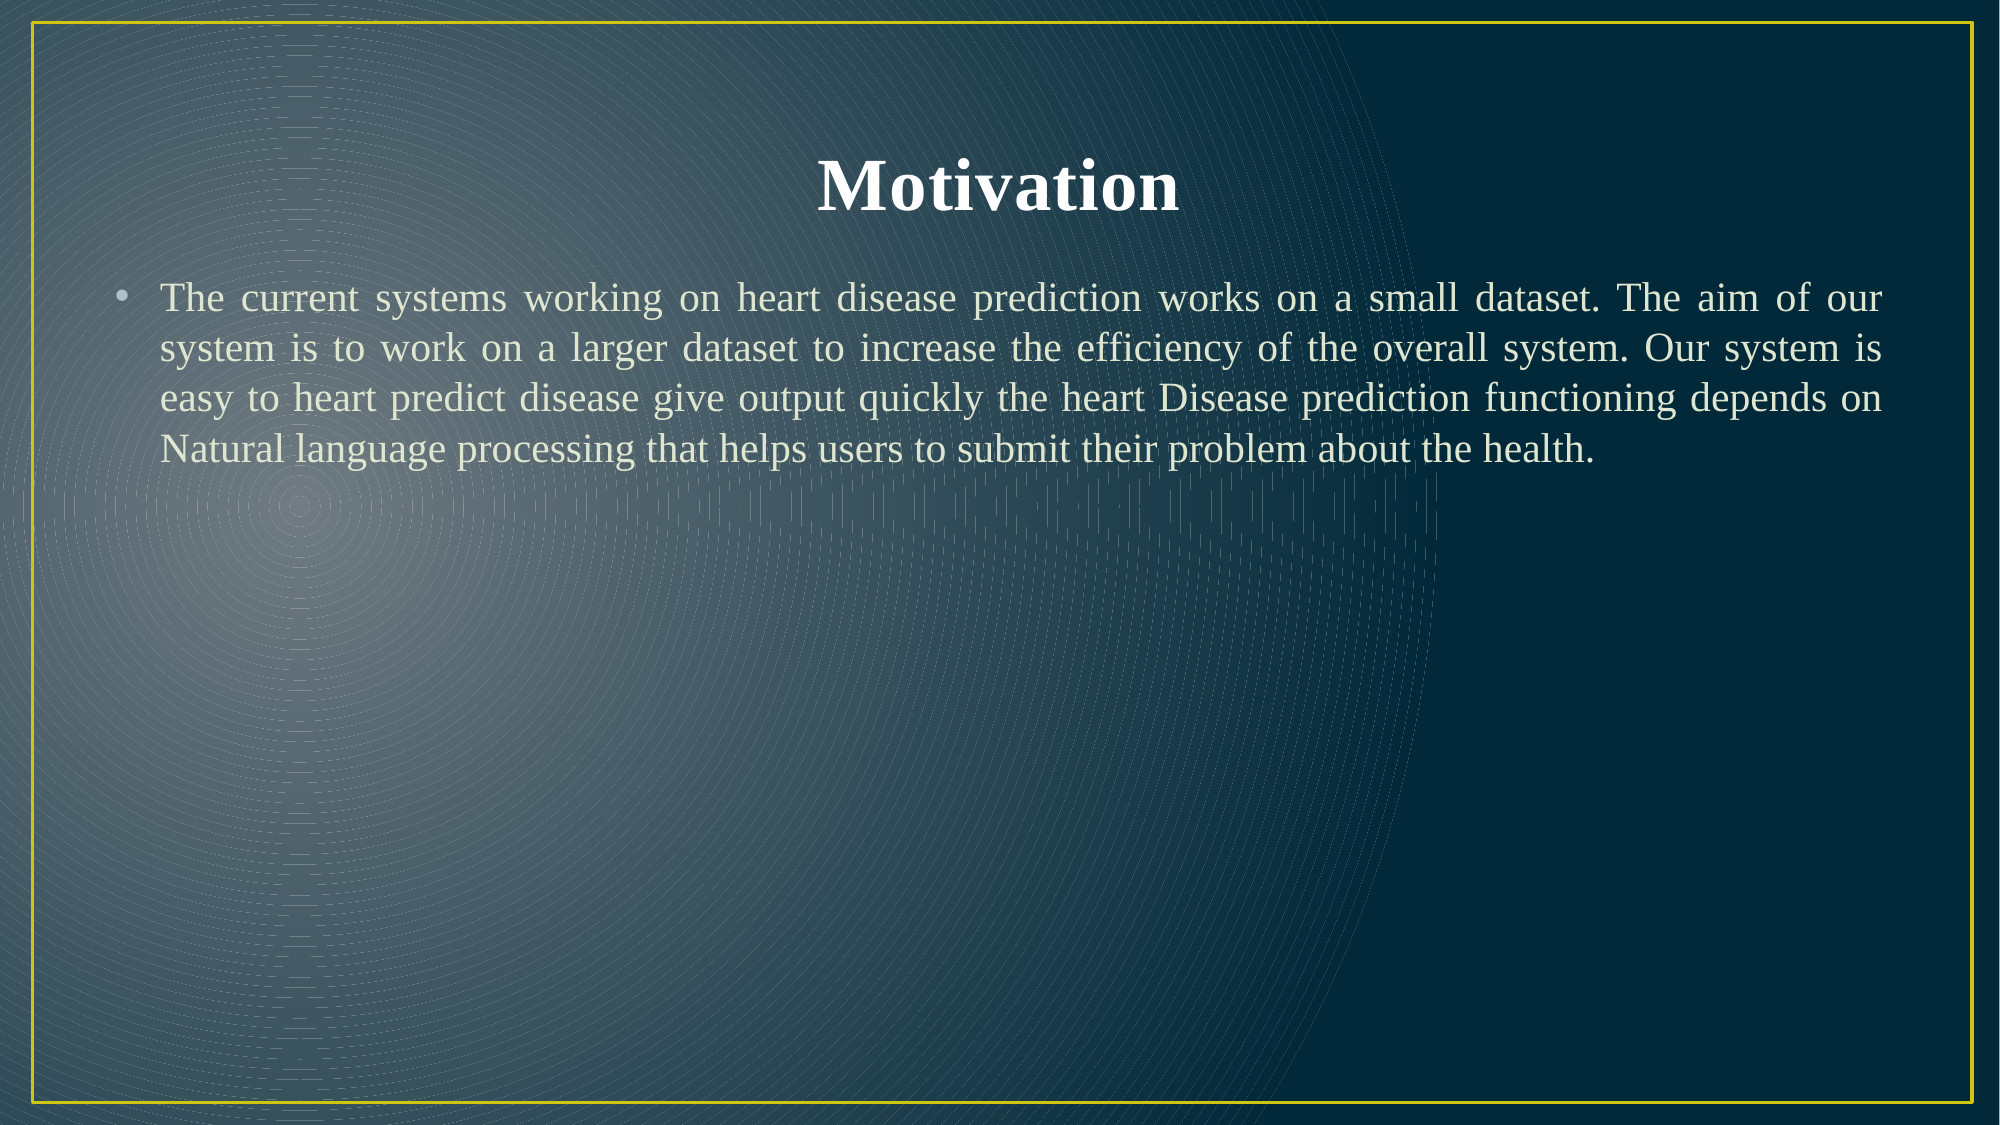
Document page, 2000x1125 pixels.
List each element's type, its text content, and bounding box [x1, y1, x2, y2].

title Motivation [99, 45, 1900, 233]
list The current systems working on heart disease prediction works on a small dataset. The aim of our system is to work on a larger dataset to increase the efficiency of the overall system. Our system is easy to heart predict disease give output quickly the heart Disease prediction functioning depends on Natural language processing that helps users to submit their problem about the health. [99, 262, 1900, 1005]
